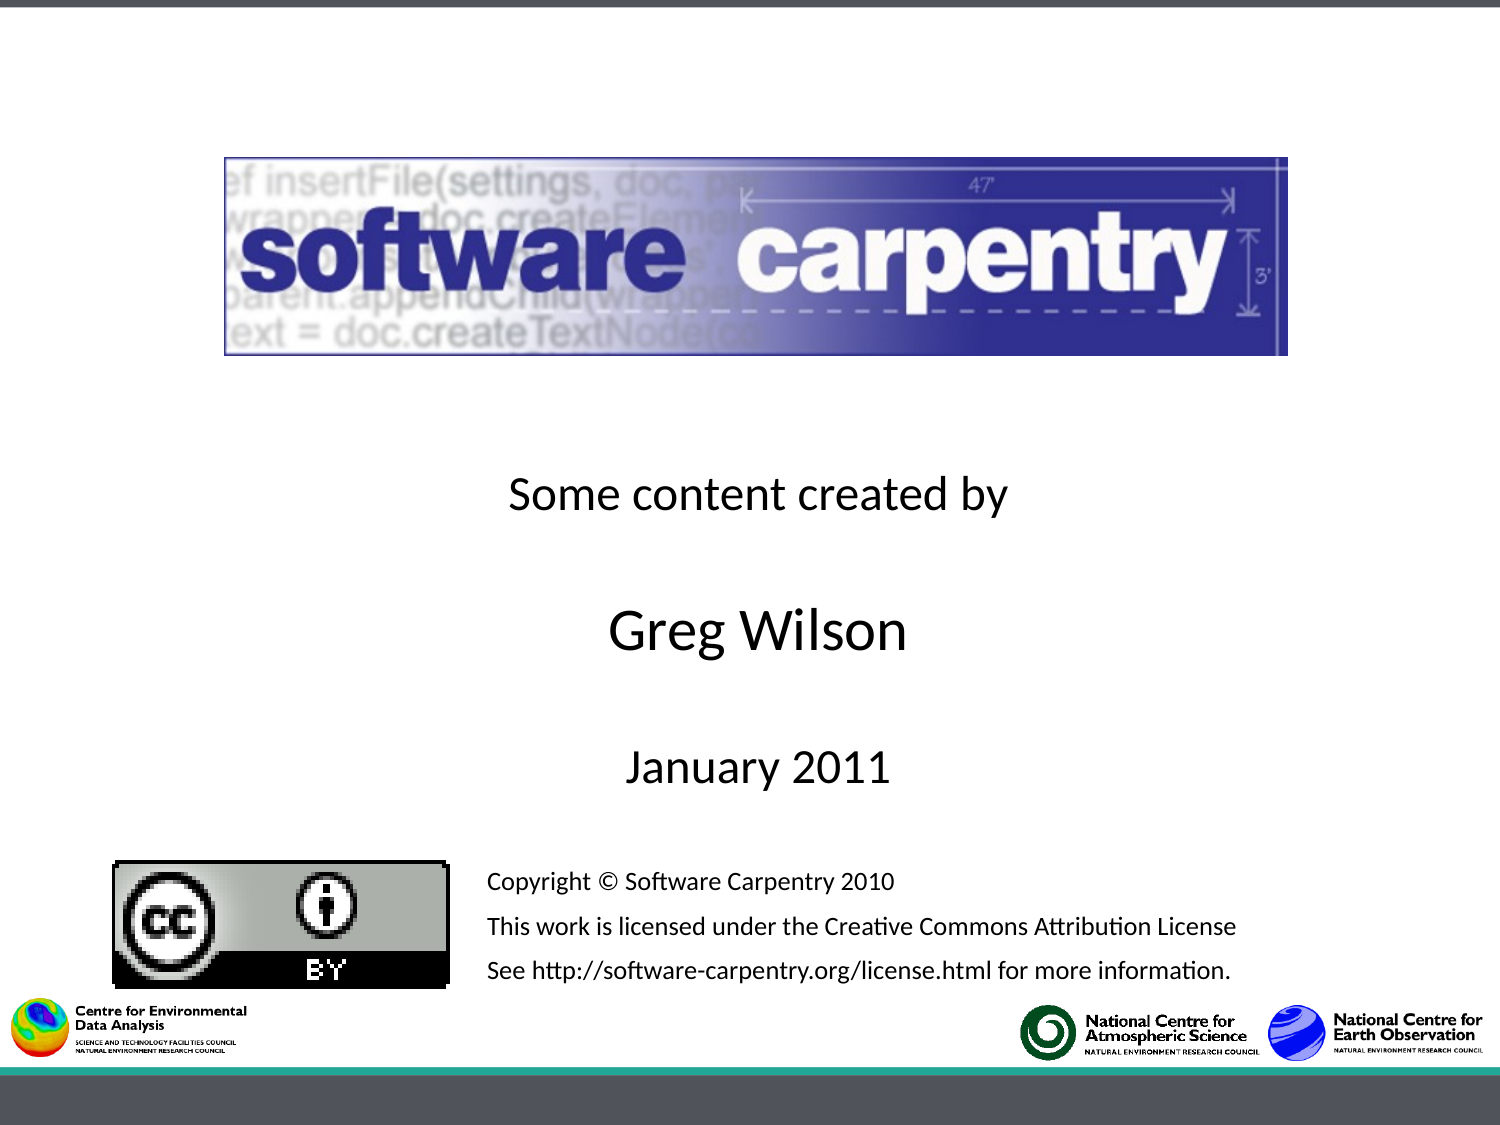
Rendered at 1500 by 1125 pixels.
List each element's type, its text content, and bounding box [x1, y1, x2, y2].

picture [0, 0, 1500, 1125]
text_box January 2011 [561, 726, 956, 800]
text_box Some content created by [640, 453, 877, 527]
text_box Copyright © Software Carpentry 2010 This work is licensed under the Creative Commons Attribution License See http://software-carpentry.org/license.html for more information. [473, 857, 1438, 992]
text_box Greg Wilson [595, 582, 922, 670]
